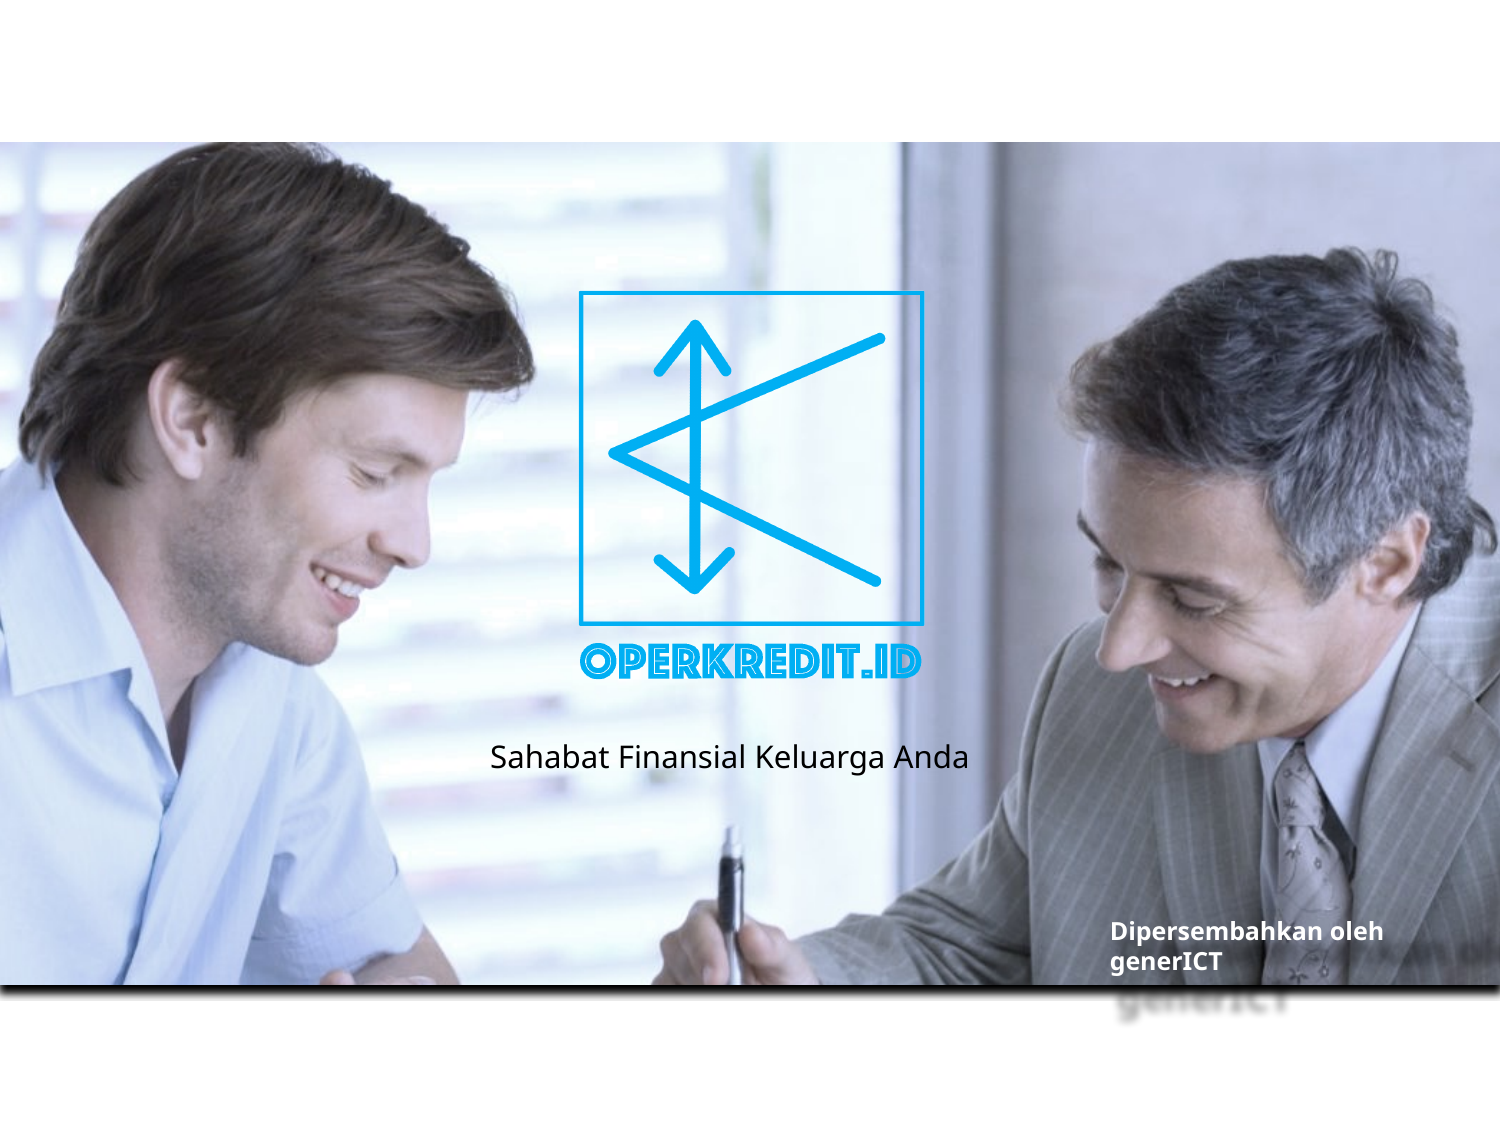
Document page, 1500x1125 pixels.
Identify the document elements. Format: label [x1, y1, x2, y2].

picture [0, 142, 1500, 985]
